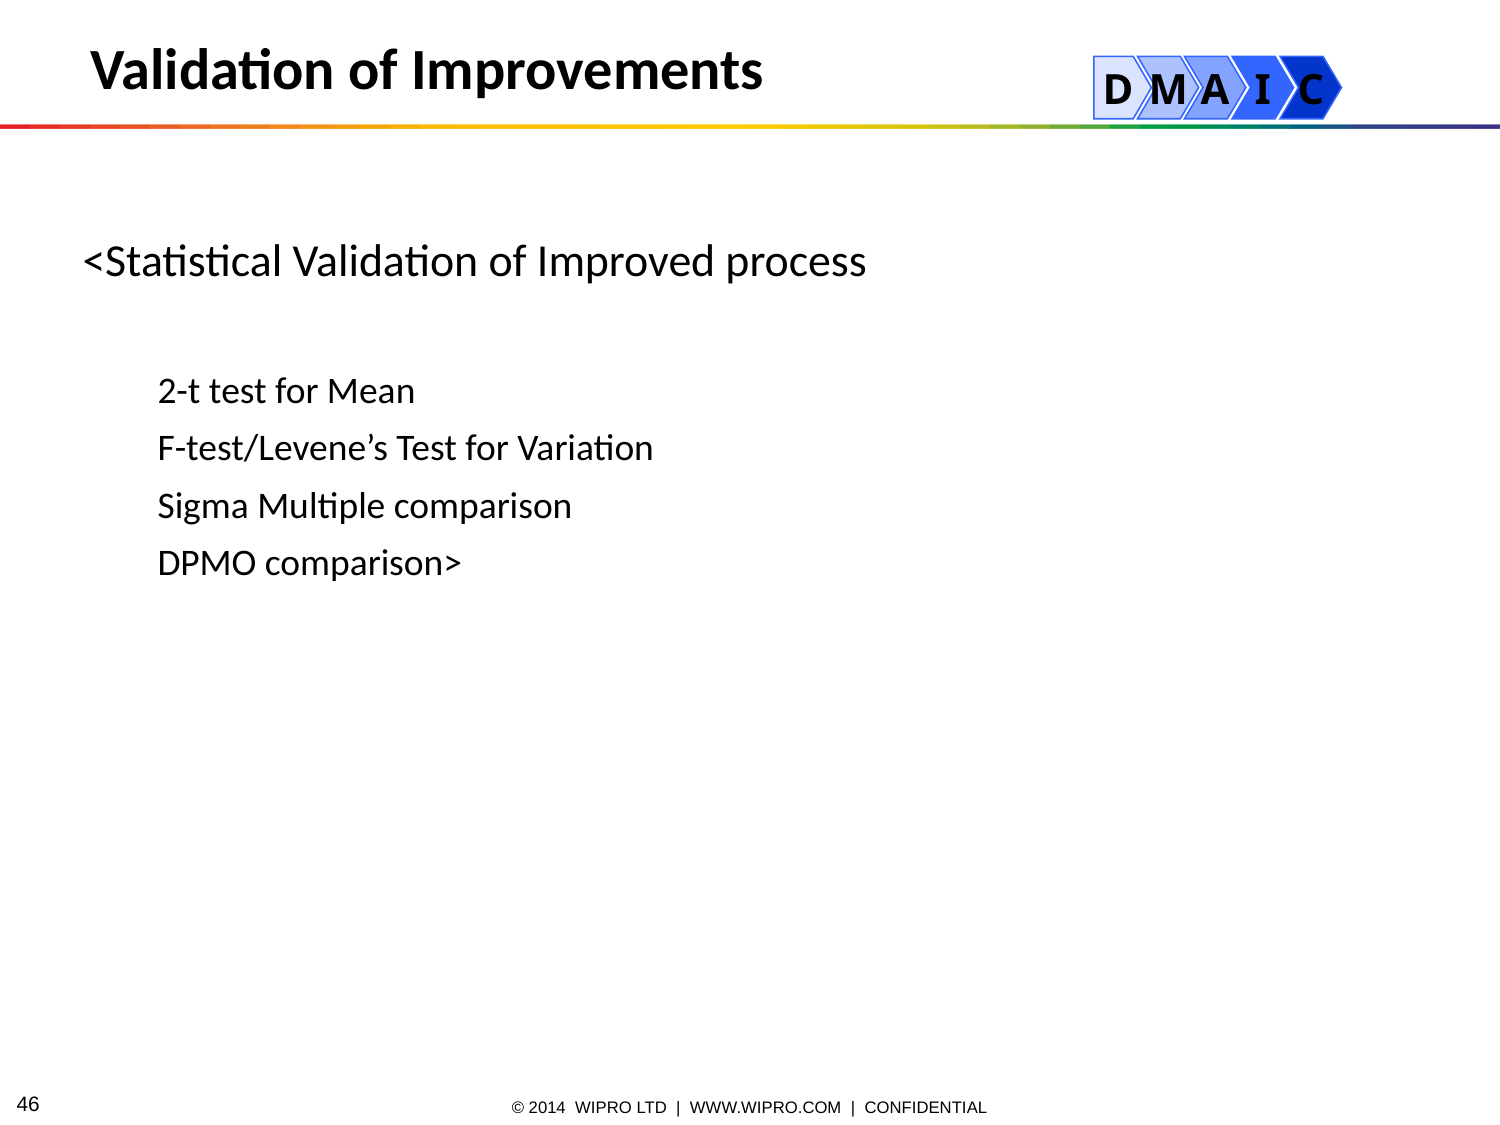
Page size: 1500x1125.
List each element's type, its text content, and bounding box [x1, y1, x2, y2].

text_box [1093, 56, 1342, 119]
list <Statistical Validation of Improved process 2-t test for Mean F-test/Levene’s Test for Variation Sigma Multiple comparison DPMO comparison> [75, 223, 1427, 957]
list Validation of Improvements [75, 23, 1426, 110]
